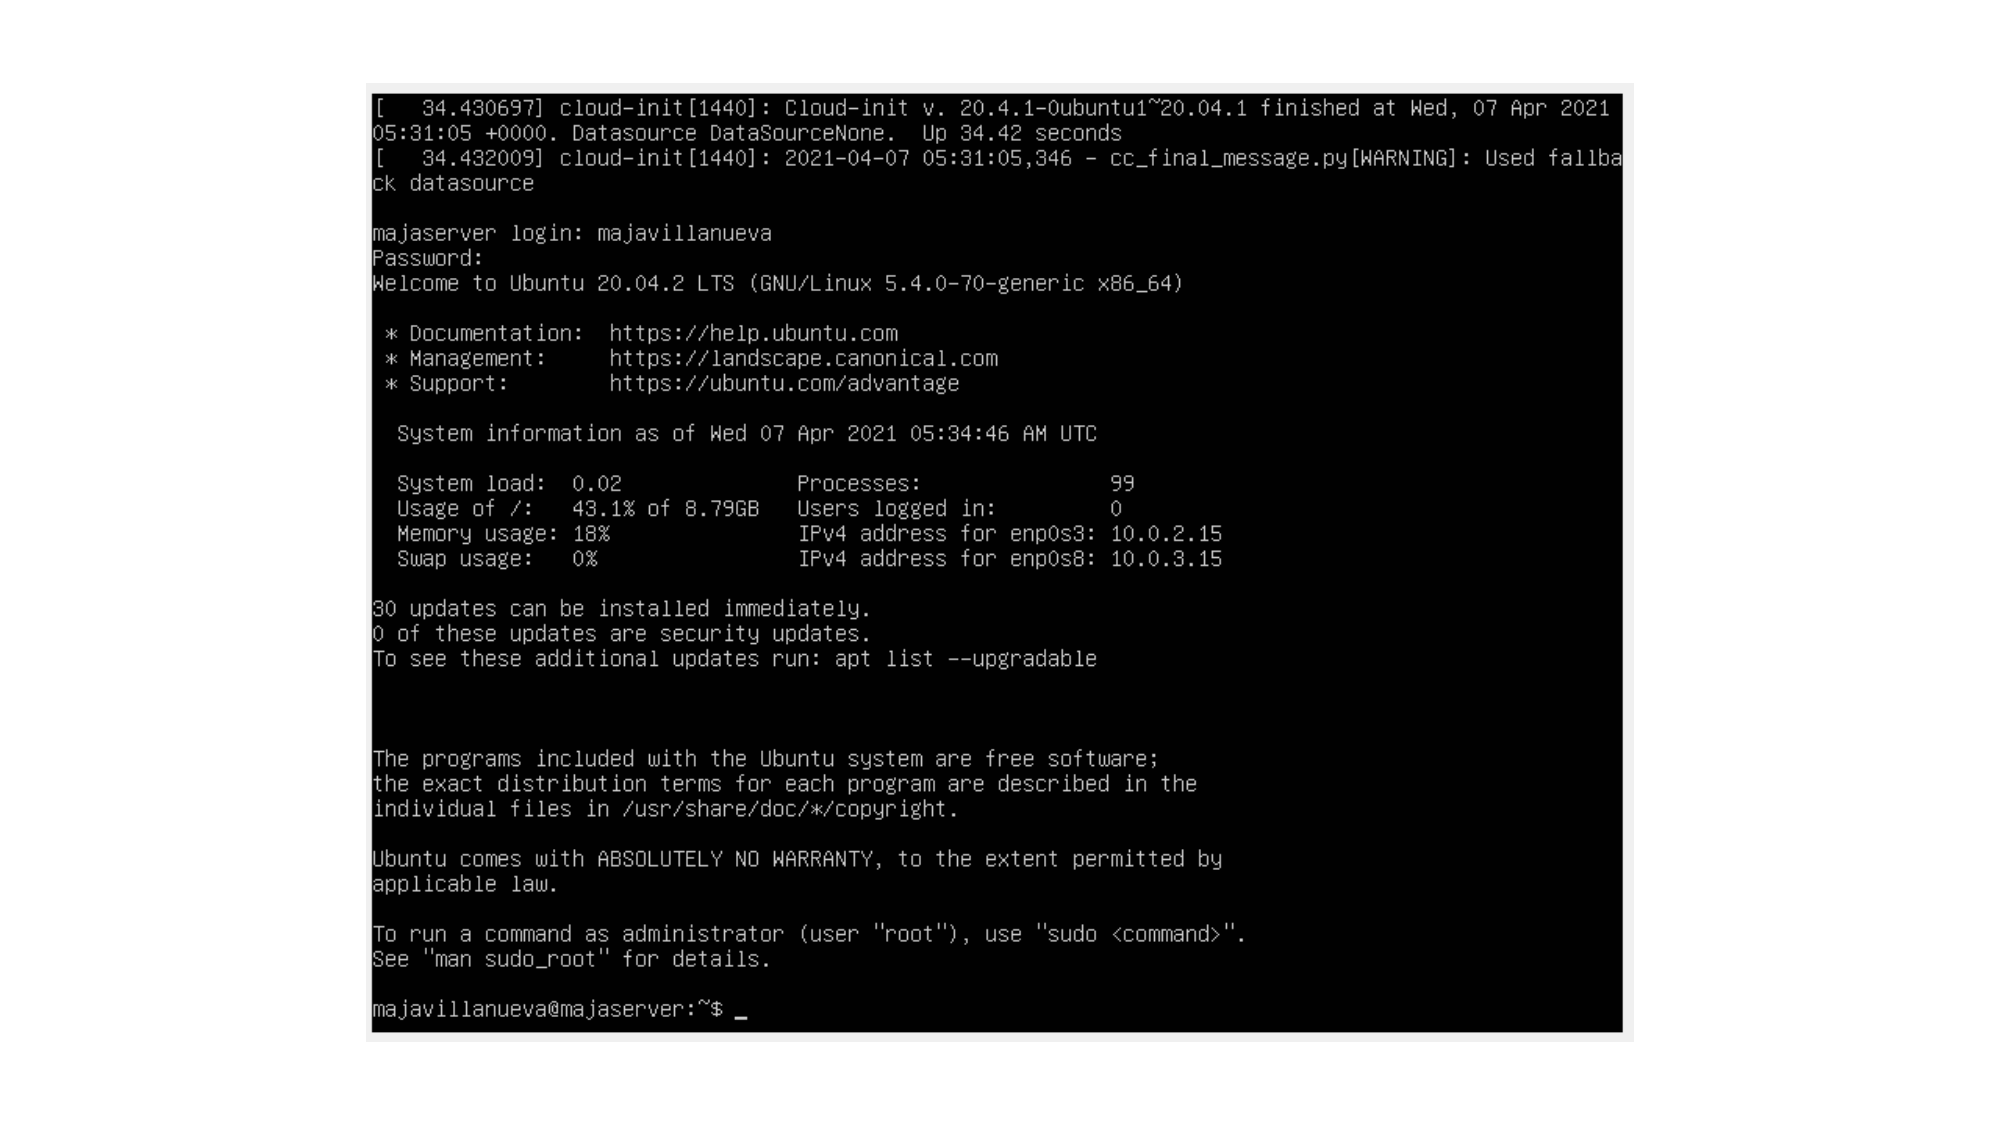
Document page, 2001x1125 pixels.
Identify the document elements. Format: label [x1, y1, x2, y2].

picture [366, 83, 1634, 1042]
